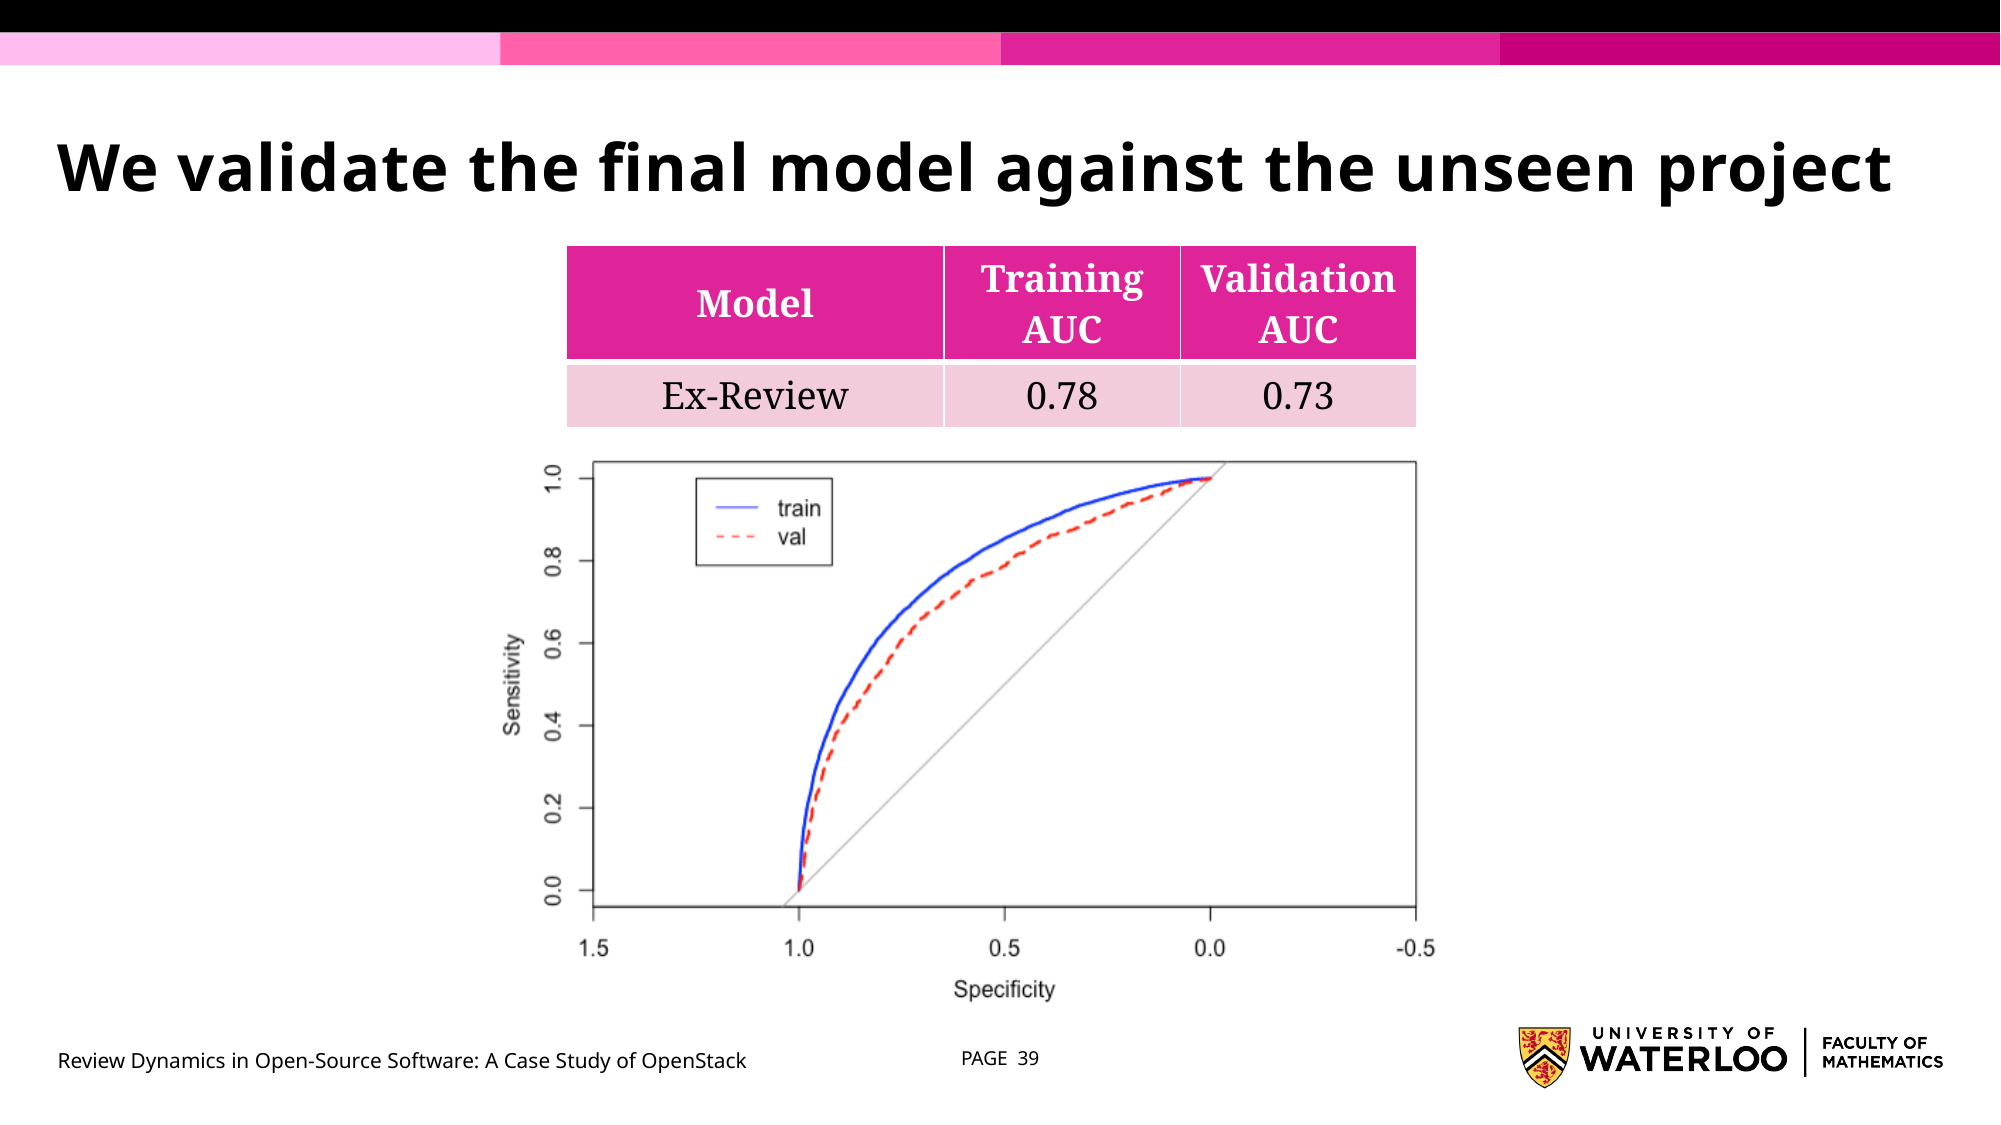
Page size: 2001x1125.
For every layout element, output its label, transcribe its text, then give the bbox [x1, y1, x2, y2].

table_cell 0.73 [1181, 365, 1416, 427]
title We validate the final model against the unseen project [42, 97, 1941, 245]
picture [1461, 983, 2000, 1125]
table_header Validation AUC [1181, 246, 1416, 359]
slide_number PAGE 39 [916, 1039, 1084, 1081]
table_header Training AUC [945, 246, 1180, 359]
footer Review Dynamics in Open-Source Software: A Case Study of OpenStack [42, 1039, 900, 1081]
table_header Model [567, 246, 943, 359]
picture [489, 437, 1448, 1013]
table_cell Ex-Review [567, 365, 943, 427]
table_cell 0.78 [945, 365, 1180, 427]
